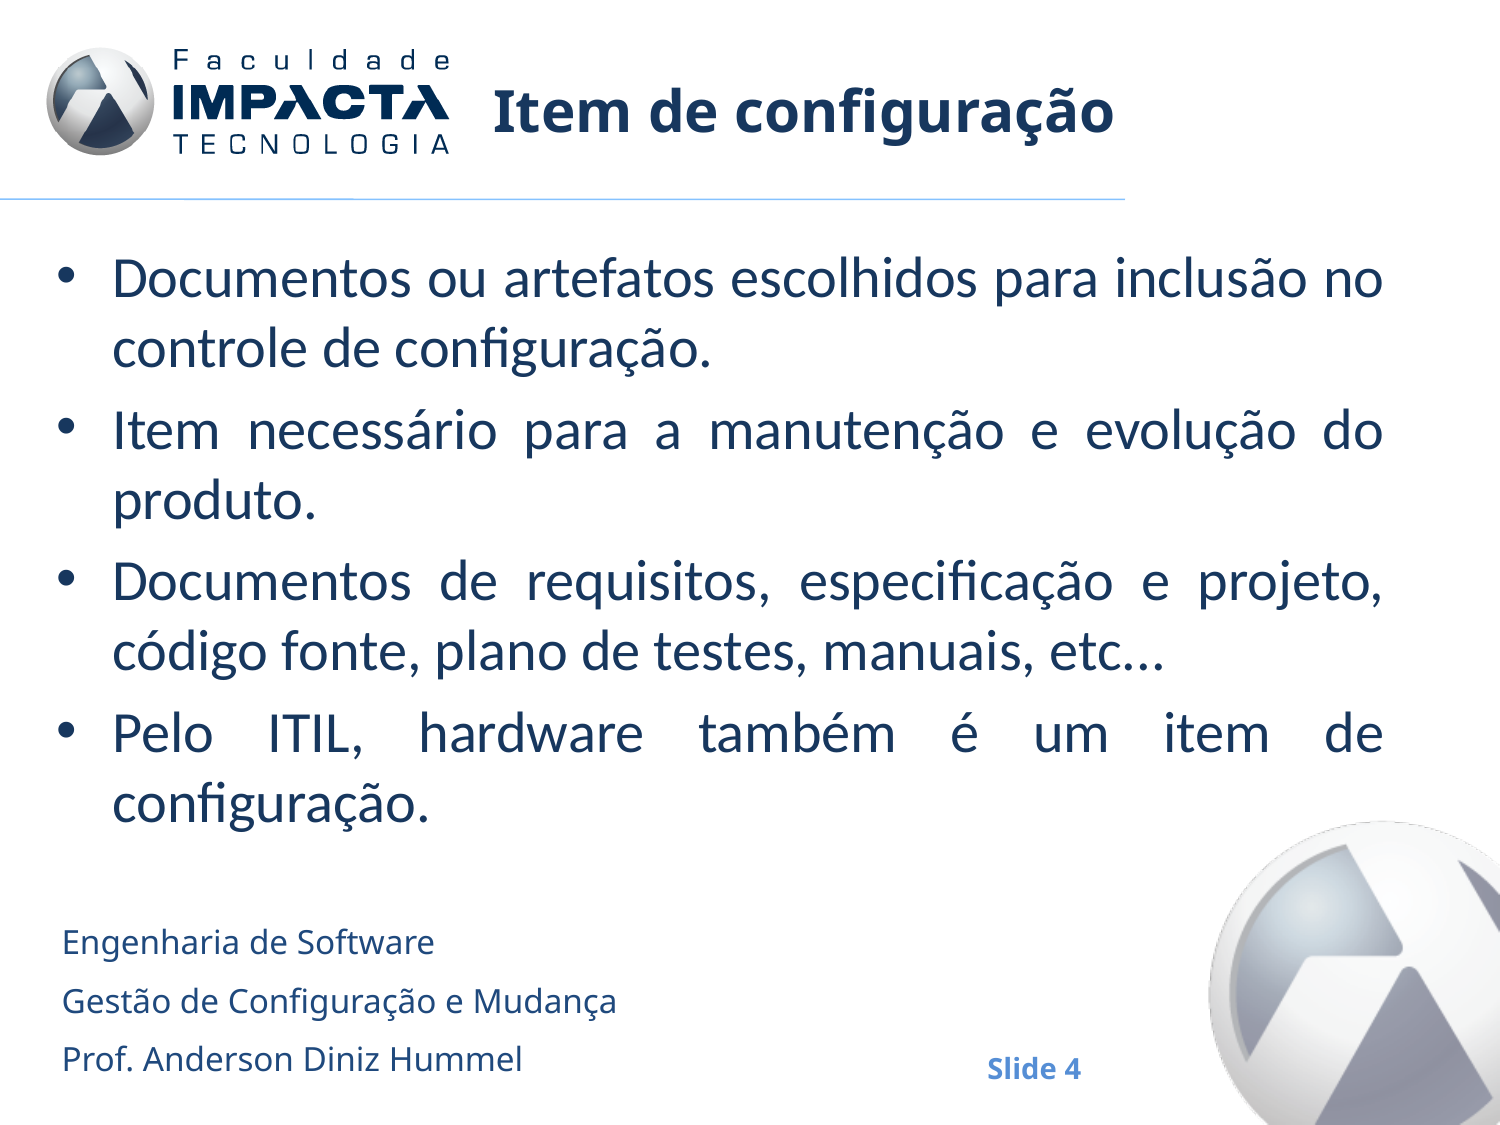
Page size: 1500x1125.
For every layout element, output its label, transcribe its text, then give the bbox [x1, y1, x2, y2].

picture [1206, 787, 1500, 1125]
list Gestão de Configuração e Mudança [46, 972, 868, 1031]
list Documentos ou artefatos escolhidos para inclusão no controle de configuração. Item necessário para a manutenção e evolução do produto. Documentos de requisitos, especificação e projeto, código fonte, plano de testes, manuais, etc... Pelo ITIL, hardware também é um item de configuração. [41, 231, 1400, 894]
picture [35, 35, 458, 164]
list Engenharia de Software [46, 914, 868, 972]
title Item de configuração [478, 66, 1483, 149]
list Prof. Anderson Diniz Hummel [46, 1031, 868, 1102]
